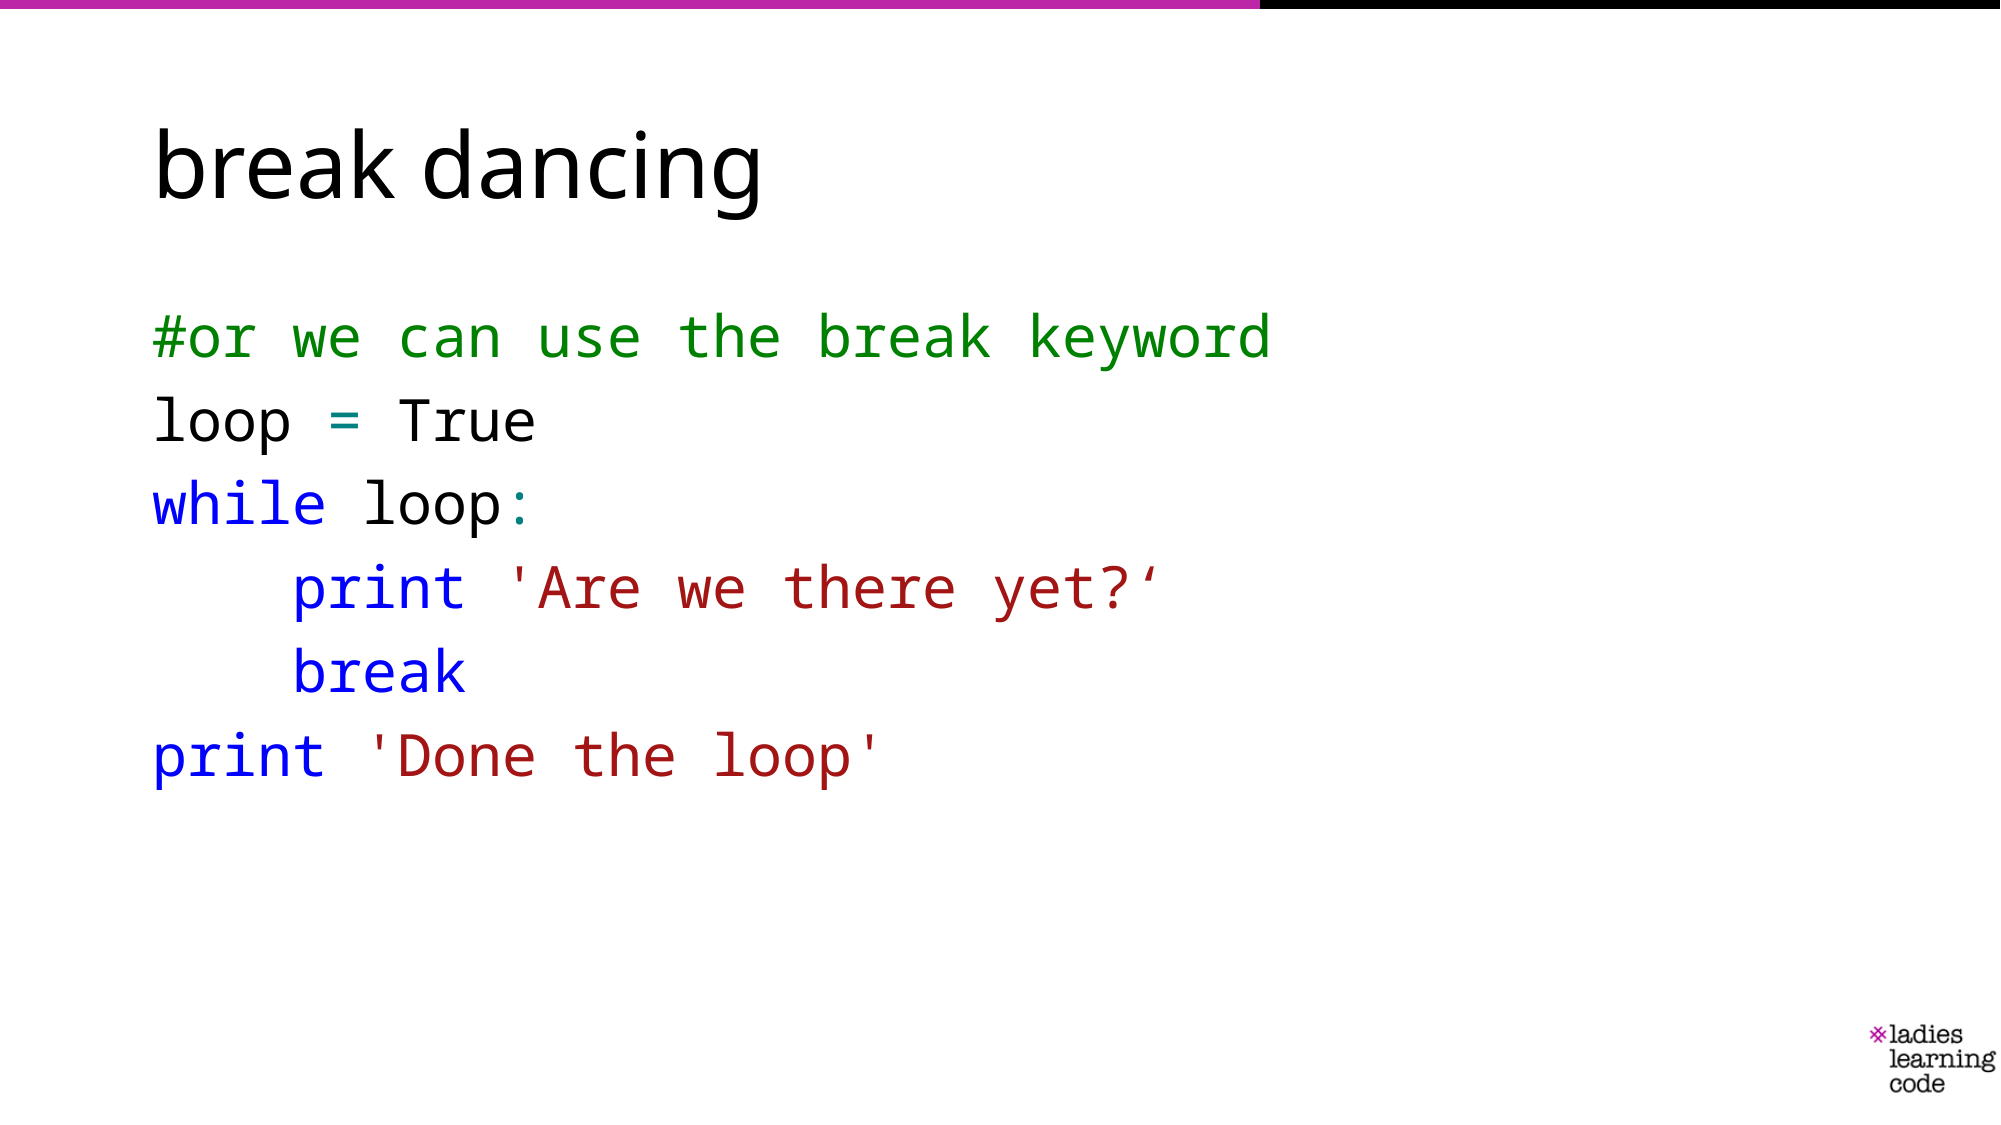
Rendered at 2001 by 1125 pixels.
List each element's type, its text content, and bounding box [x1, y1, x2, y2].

picture [1865, 990, 2000, 1125]
title break dancing [137, 59, 1863, 278]
list #or we can use the break keyword loop = True while loop: print 'Are we there yet?‘ break print 'Done the loop' [137, 299, 1863, 1014]
